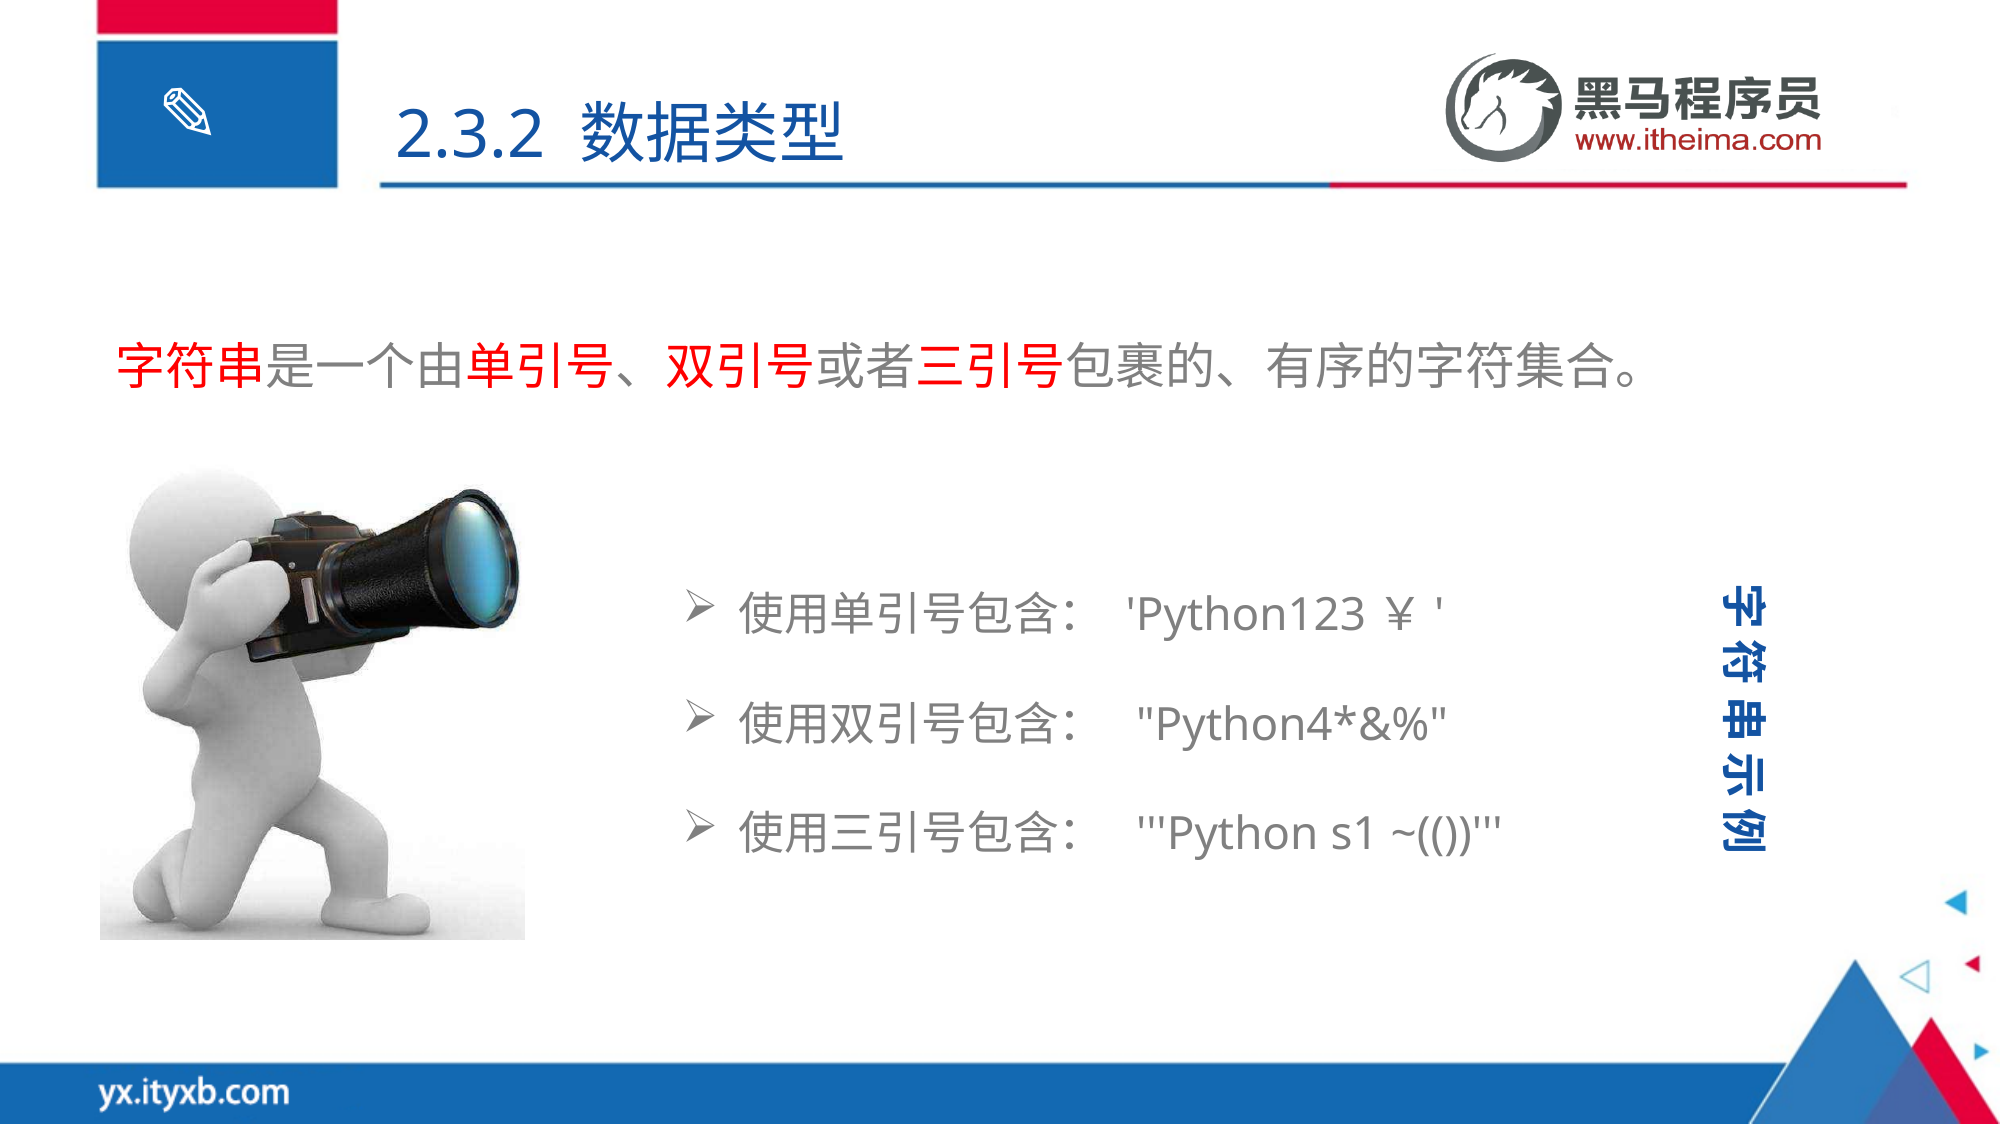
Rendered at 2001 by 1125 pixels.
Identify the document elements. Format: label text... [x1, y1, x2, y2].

title 2.3.2 数据类型 [380, 34, 1522, 238]
picture [0, 0, 2000, 1124]
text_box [667, 521, 1920, 871]
text_box 字符串是一个由单引号、双引号或者三引号包裹的、有序的字符集合。 [100, 296, 1920, 402]
